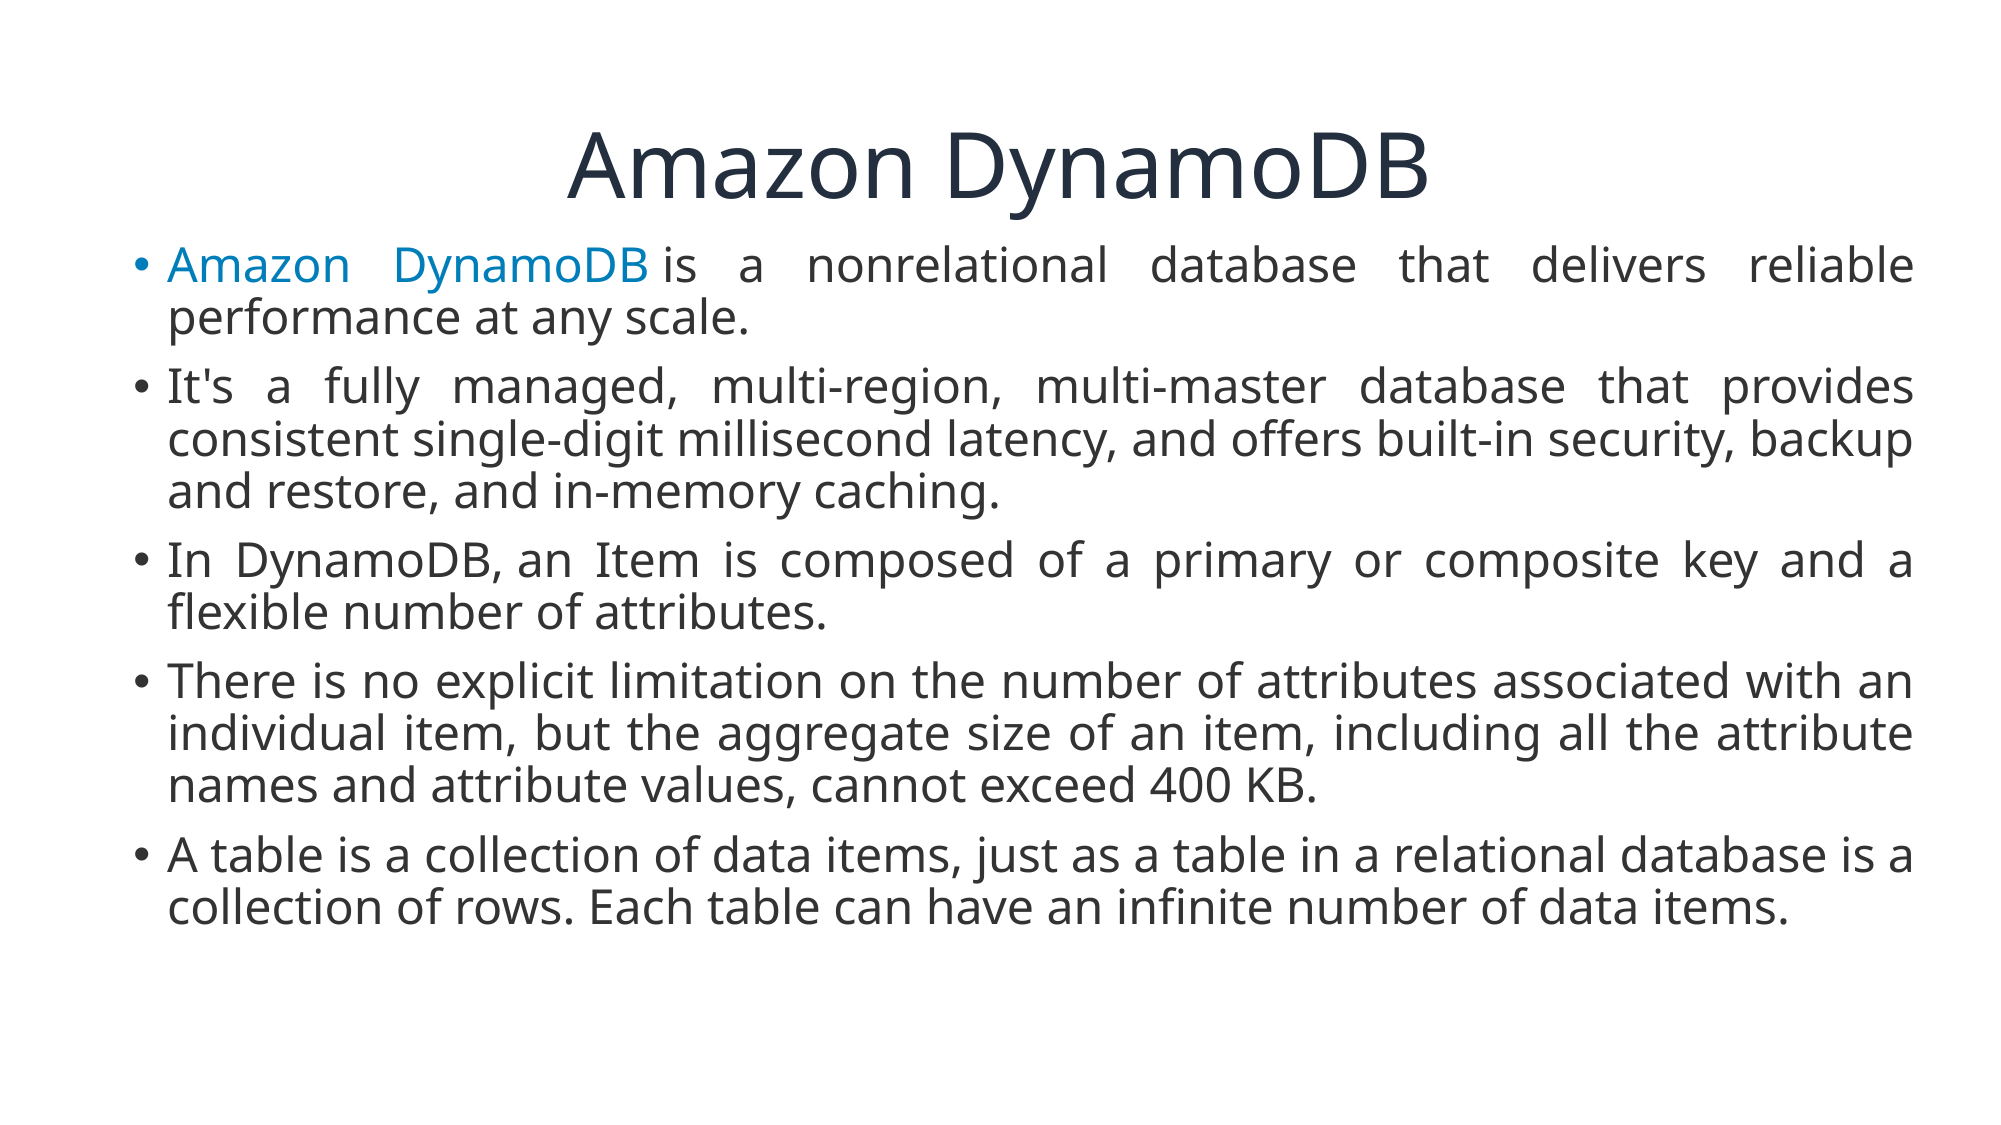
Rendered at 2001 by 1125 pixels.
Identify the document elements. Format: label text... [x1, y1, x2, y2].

list Amazon DynamoDB is a nonrelational database that delivers reliable performance at any scale. It's a fully managed, multi-region, multi-master database that provides consistent single-digit millisecond latency, and offers built-in security, backup and restore, and in-memory caching. In DynamoDB, an Item is composed of a primary or composite key and a flexible number of attributes. There is no explicit limitation on the number of attributes associated with an individual item, but the aggregate size of an item, including all the attribute names and attribute values, cannot exceed 400 KB. A table is a collection of data items, just as a table in a relational database is a collection of rows. Each table can have an infinite number of data items. [118, 233, 1933, 956]
title Amazon DynamoDB [137, 59, 1863, 233]
